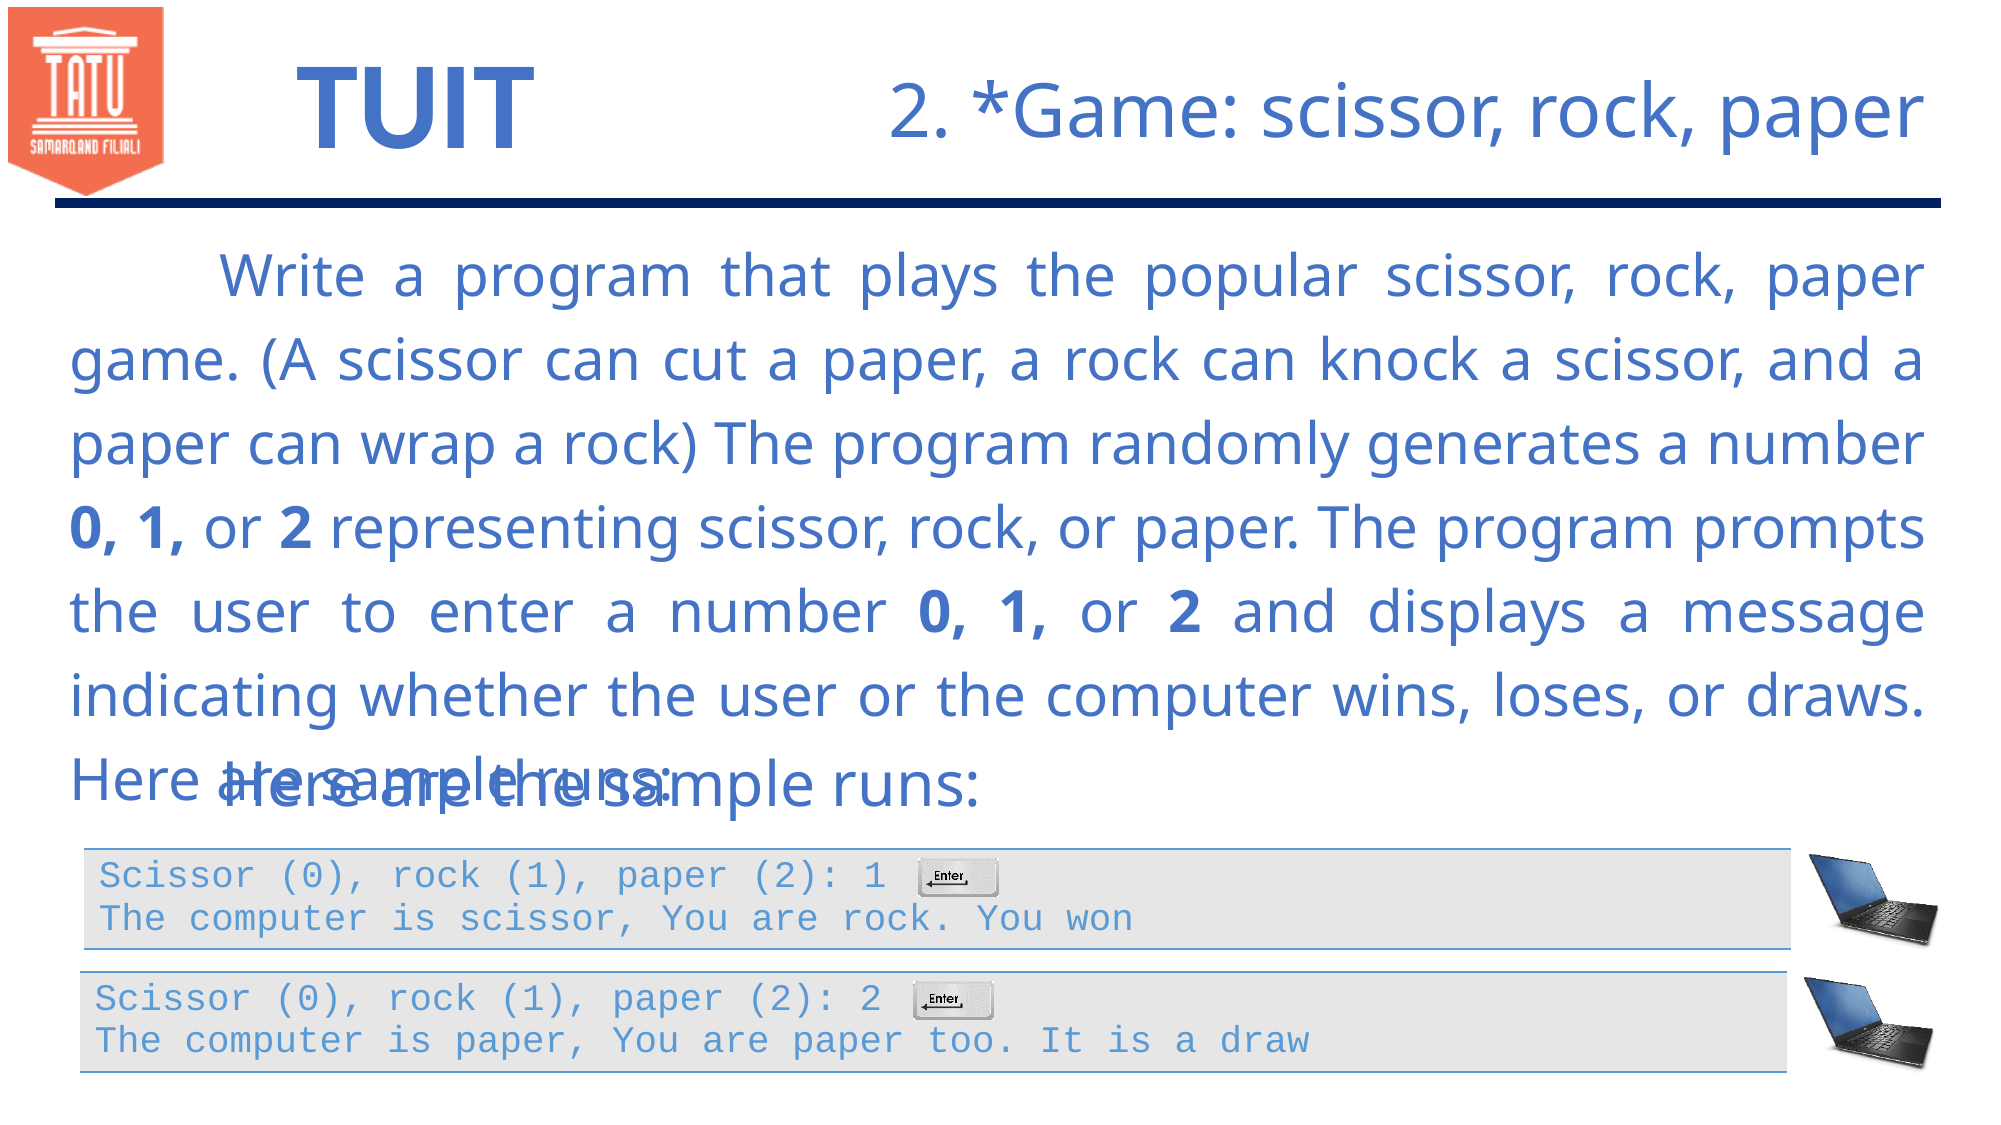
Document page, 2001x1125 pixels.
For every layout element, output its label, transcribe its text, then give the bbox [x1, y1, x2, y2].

text_box 2. *Game: scissor, rock, paper [866, 48, 1942, 162]
picture [913, 981, 994, 1020]
text_box TUIT [281, 39, 571, 162]
text_box [79, 282, 1967, 1125]
picture [8, 7, 164, 196]
text_box Write a program that plays the popular scissor, rock, paper game. (A scissor can cut a paper, a rock can knock a scissor, and a paper can wrap a rock) The program randomly generates a number 0, 1, or 2 representing scissor, rock, or paper. The program prompts the user to enter a number 0, 1, or 2 and displays a message indicating whether the user or the computer wins, loses, or draws. Here are sample runs: [54, 216, 1942, 744]
picture [1803, 848, 1944, 954]
text_box Here are the sample runs: [56, 721, 1944, 820]
picture [918, 858, 999, 897]
picture [1798, 971, 1939, 1077]
table_header Scissor (0), rock (1), paper (2): 2 The computer is paper, You are paper too. It is a draw [80, 973, 1787, 1071]
table_header Scissor (0), rock (1), paper (2): 1 The computer is scissor, You are rock. You won [84, 850, 1791, 948]
